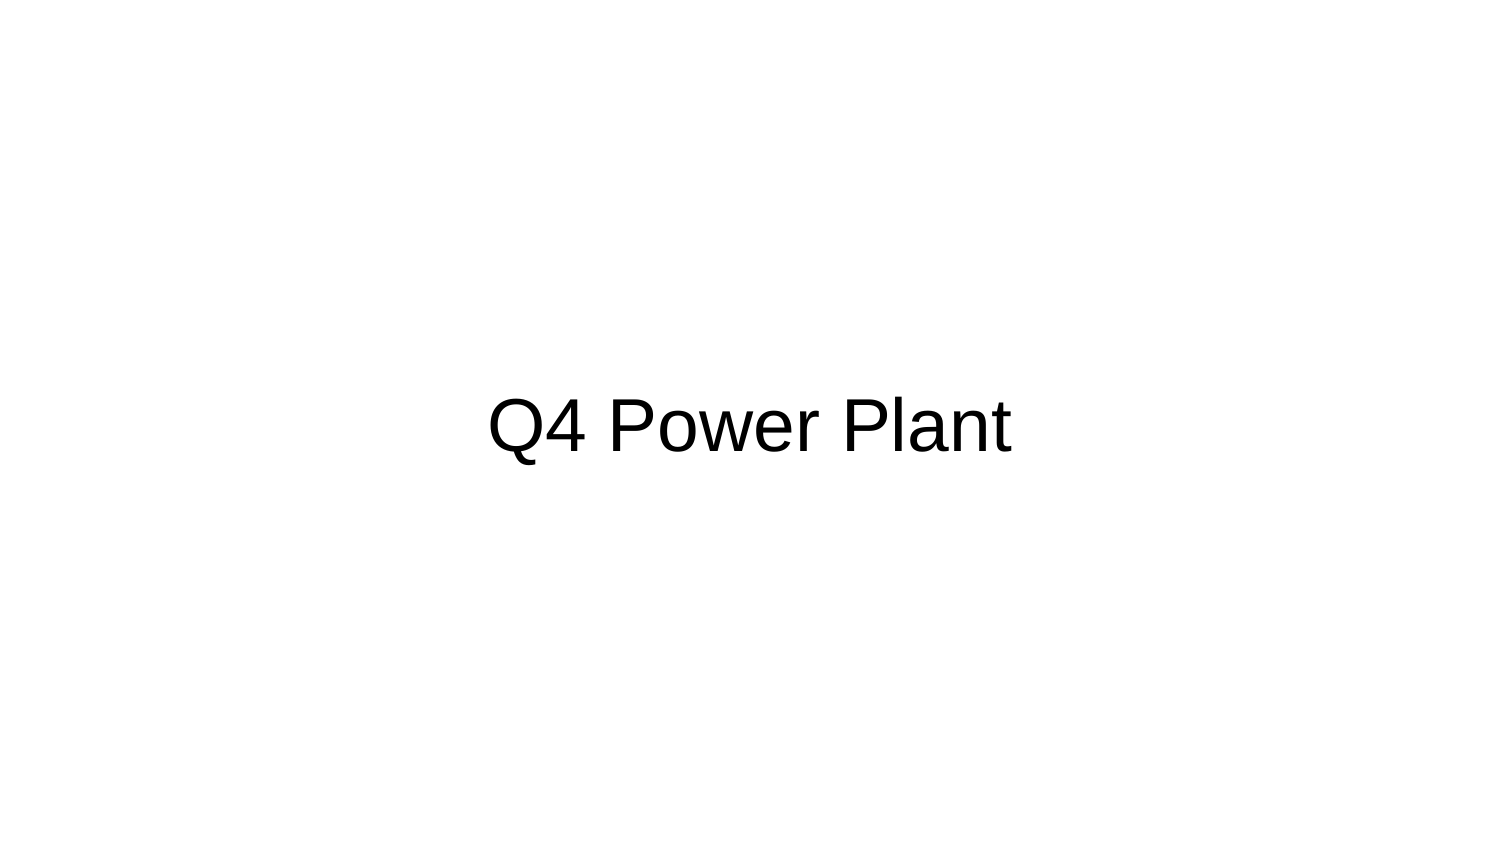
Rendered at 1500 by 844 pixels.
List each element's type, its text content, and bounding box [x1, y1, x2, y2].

title Q4 Power Plant [51, 352, 1449, 491]
